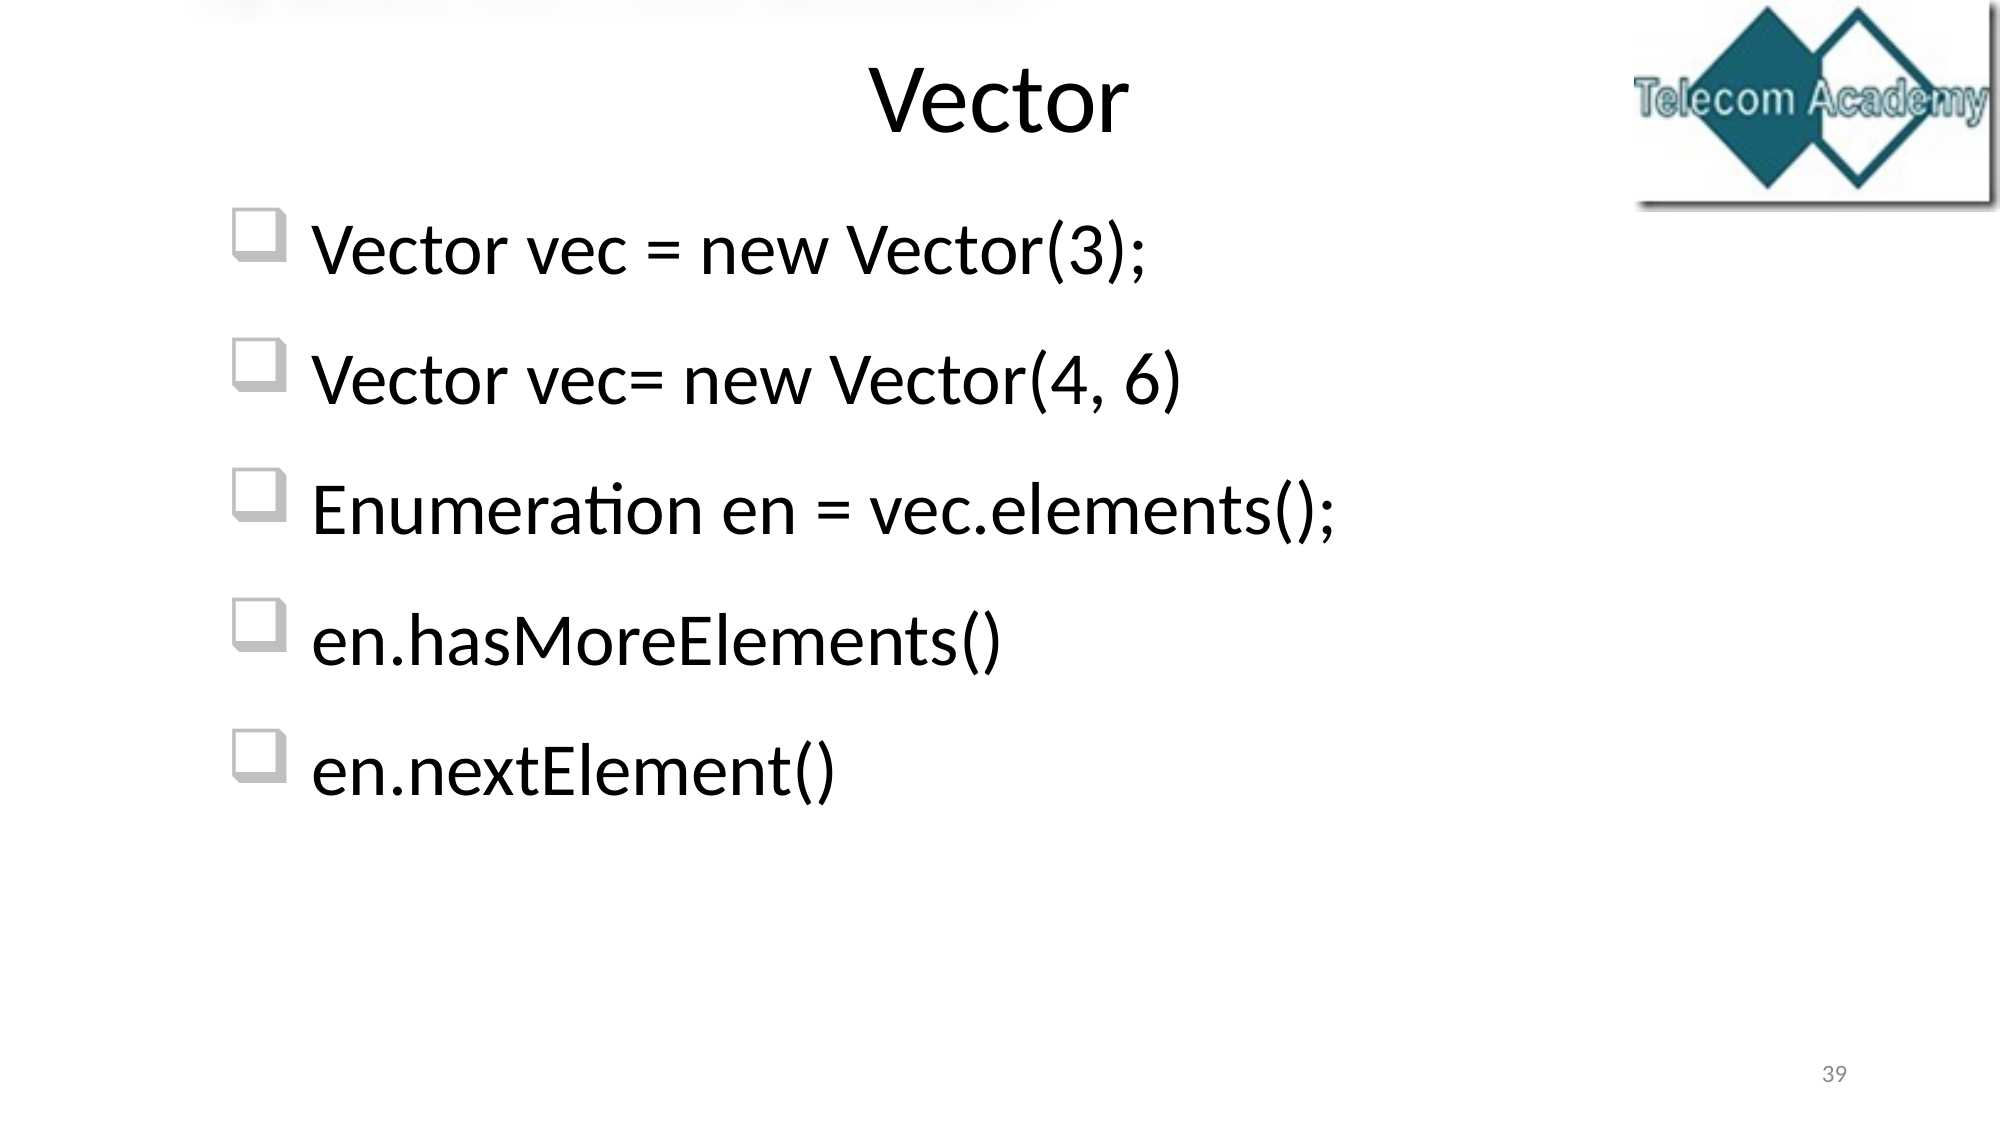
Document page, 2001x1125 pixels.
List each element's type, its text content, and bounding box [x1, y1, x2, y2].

title Vector [324, 31, 1634, 169]
list Vector vec = new Vector(3); Vector vec= new Vector(4, 6) Enumeration en = vec.elements(); en.hasMoreElements() en.nextElement() [211, 182, 1789, 1038]
slide_number 39 [1412, 1042, 1863, 1103]
picture [1634, 0, 2000, 212]
